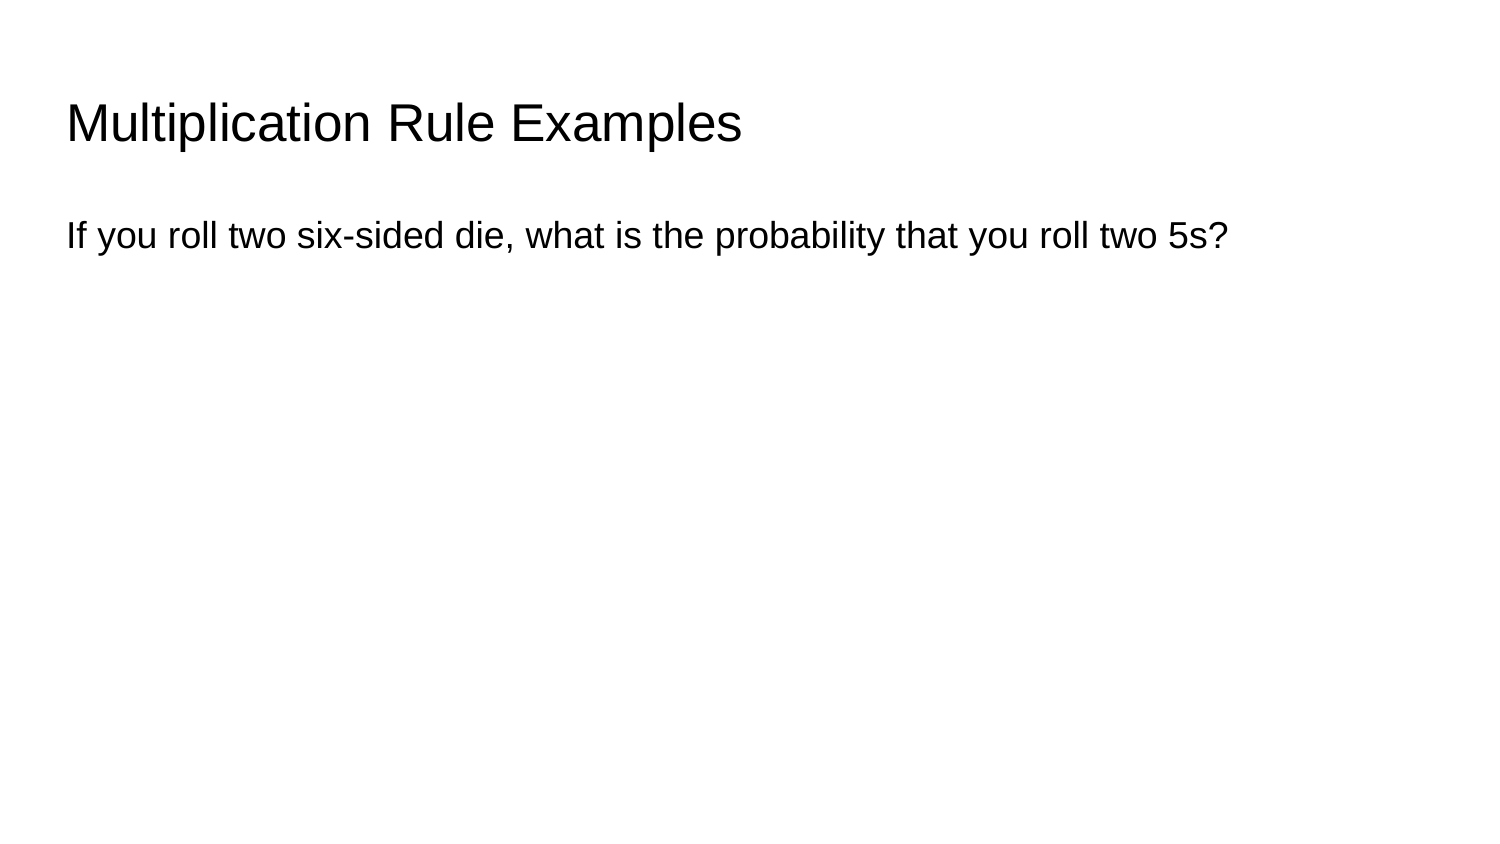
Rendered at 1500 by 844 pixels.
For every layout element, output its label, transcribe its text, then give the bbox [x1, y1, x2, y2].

title Multiplication Rule Examples [51, 72, 1449, 167]
list If you roll two six-sided die, what is the probability that you roll two 5s? [51, 189, 1449, 750]
